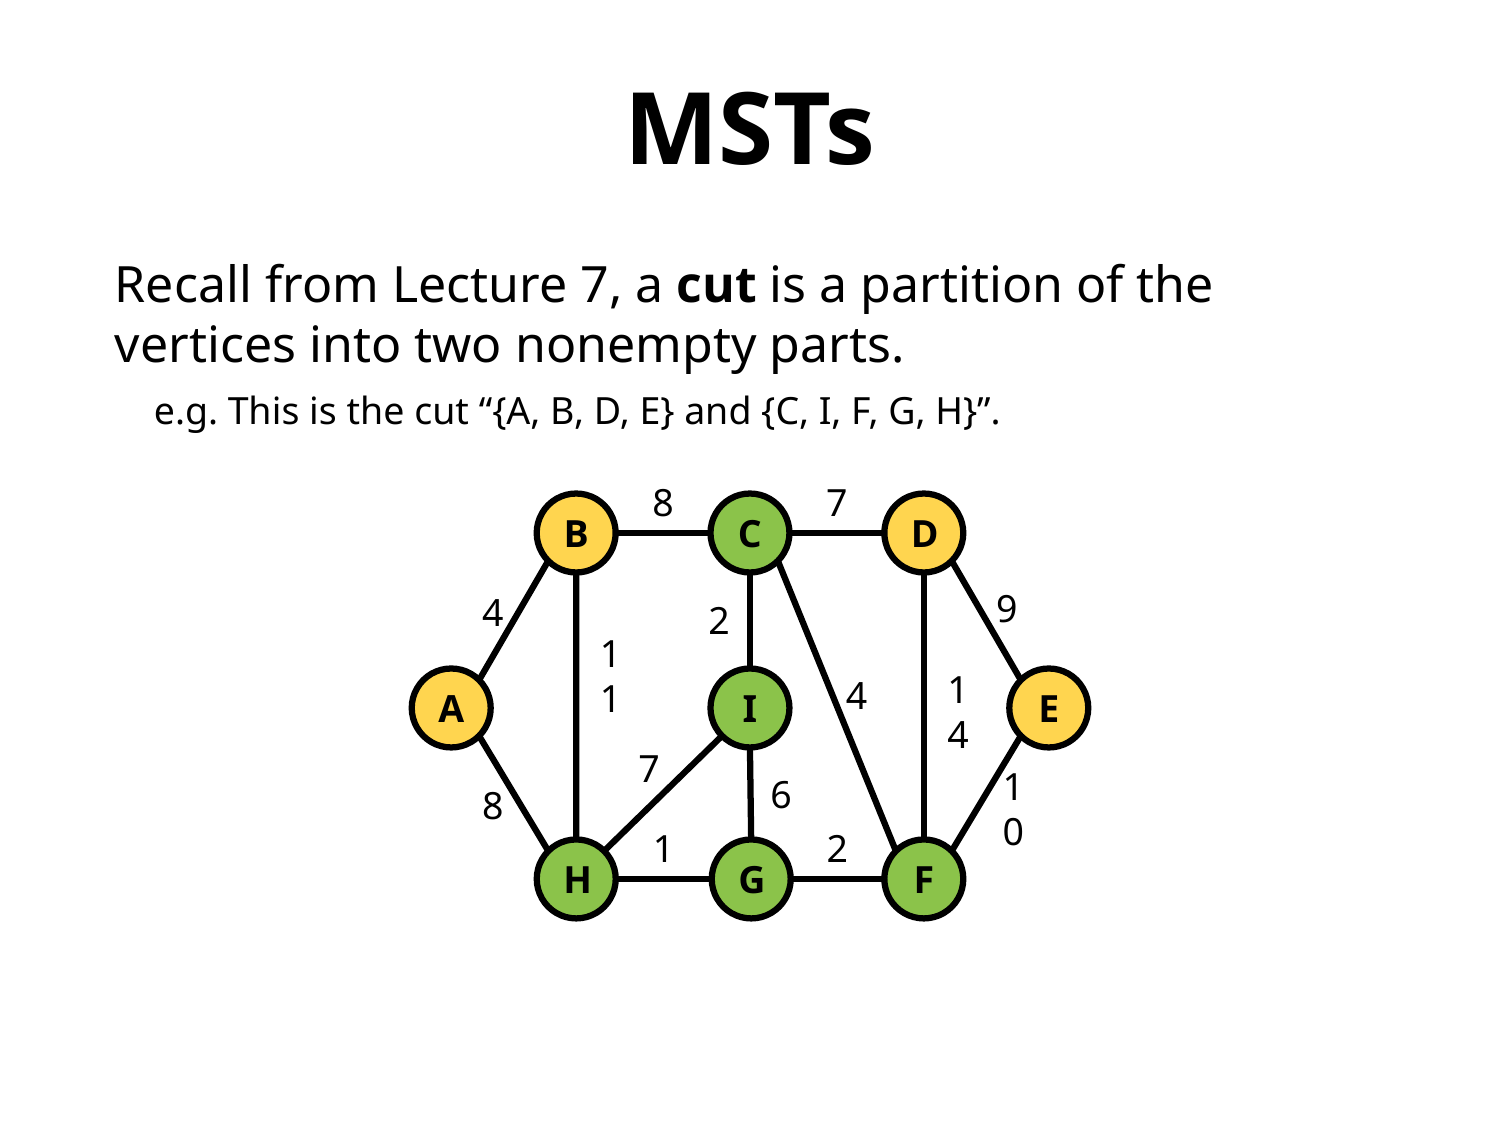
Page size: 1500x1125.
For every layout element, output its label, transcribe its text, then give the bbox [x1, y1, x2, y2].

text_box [411, 470, 1089, 919]
subtitle Recall from Lecture 7, a cut is a partition of the vertices into two nonempty parts. e.g. This is the cut “{A, B, D, E} and {C, I, F, G, H}”. [99, 237, 1400, 1125]
subtitle MSTs [0, 50, 1500, 237]
